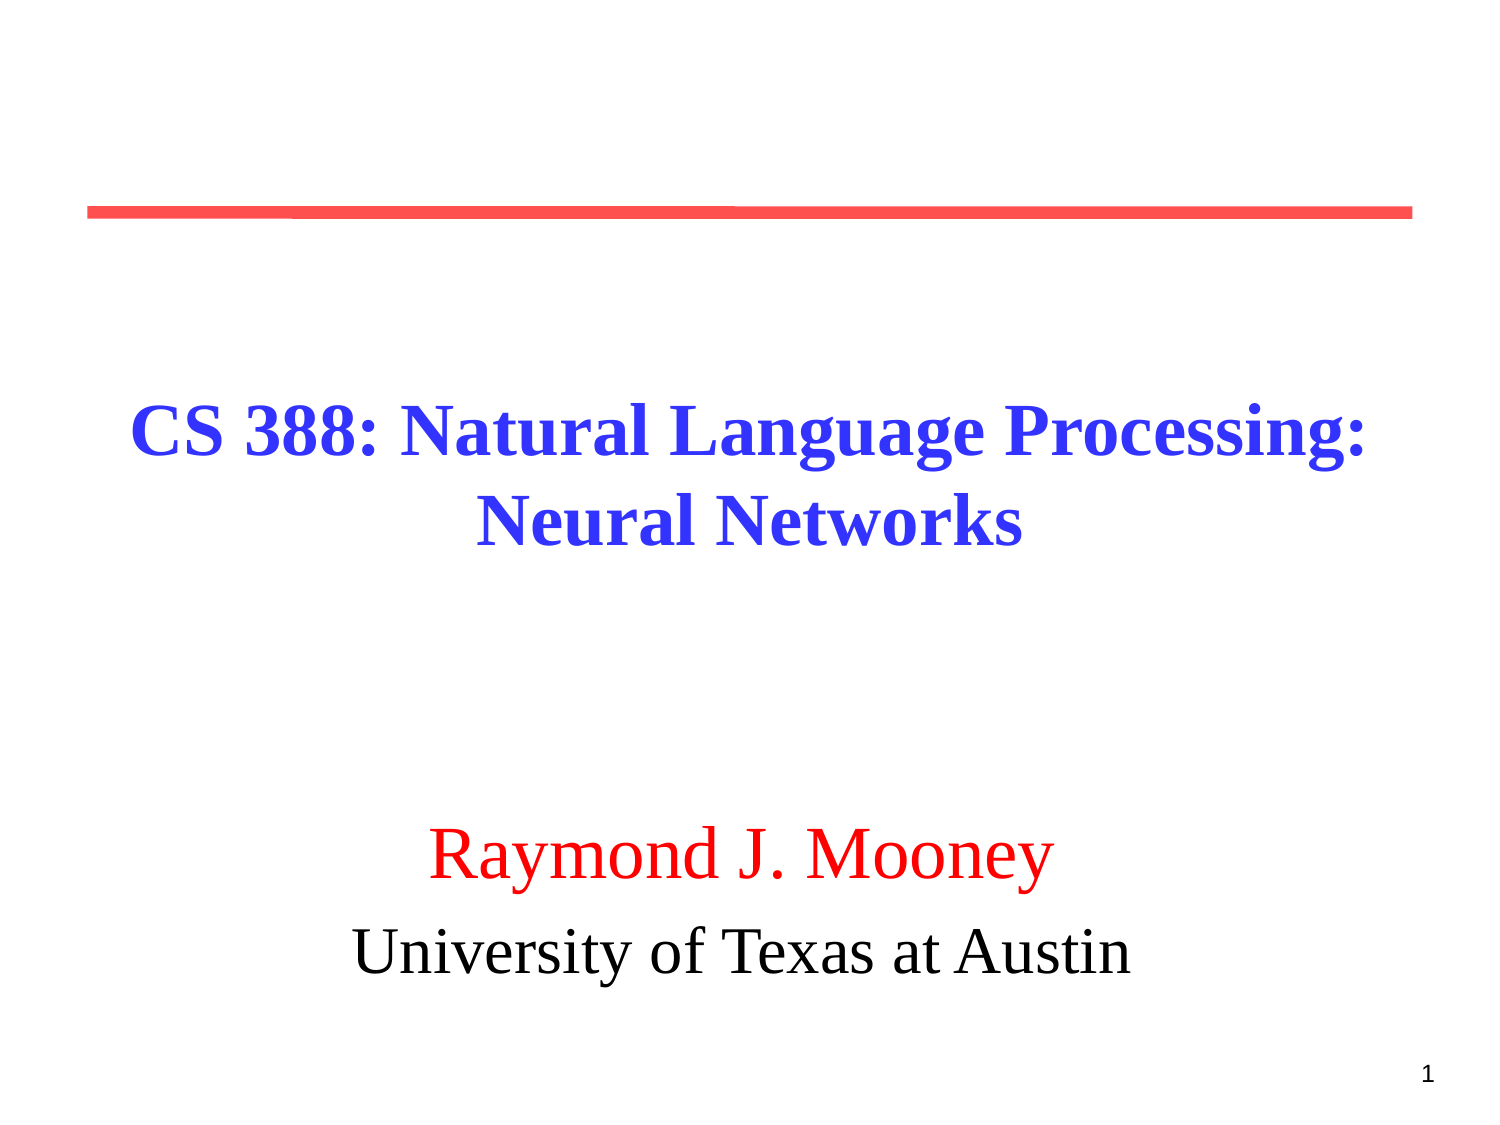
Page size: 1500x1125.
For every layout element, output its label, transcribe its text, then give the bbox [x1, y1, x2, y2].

subtitle Raymond J. Mooney University of Texas at Austin [216, 795, 1268, 1084]
title CS 388: Natural Language Processing: Neural Networks [112, 349, 1388, 591]
slide_number 1 [1137, 1049, 1451, 1125]
